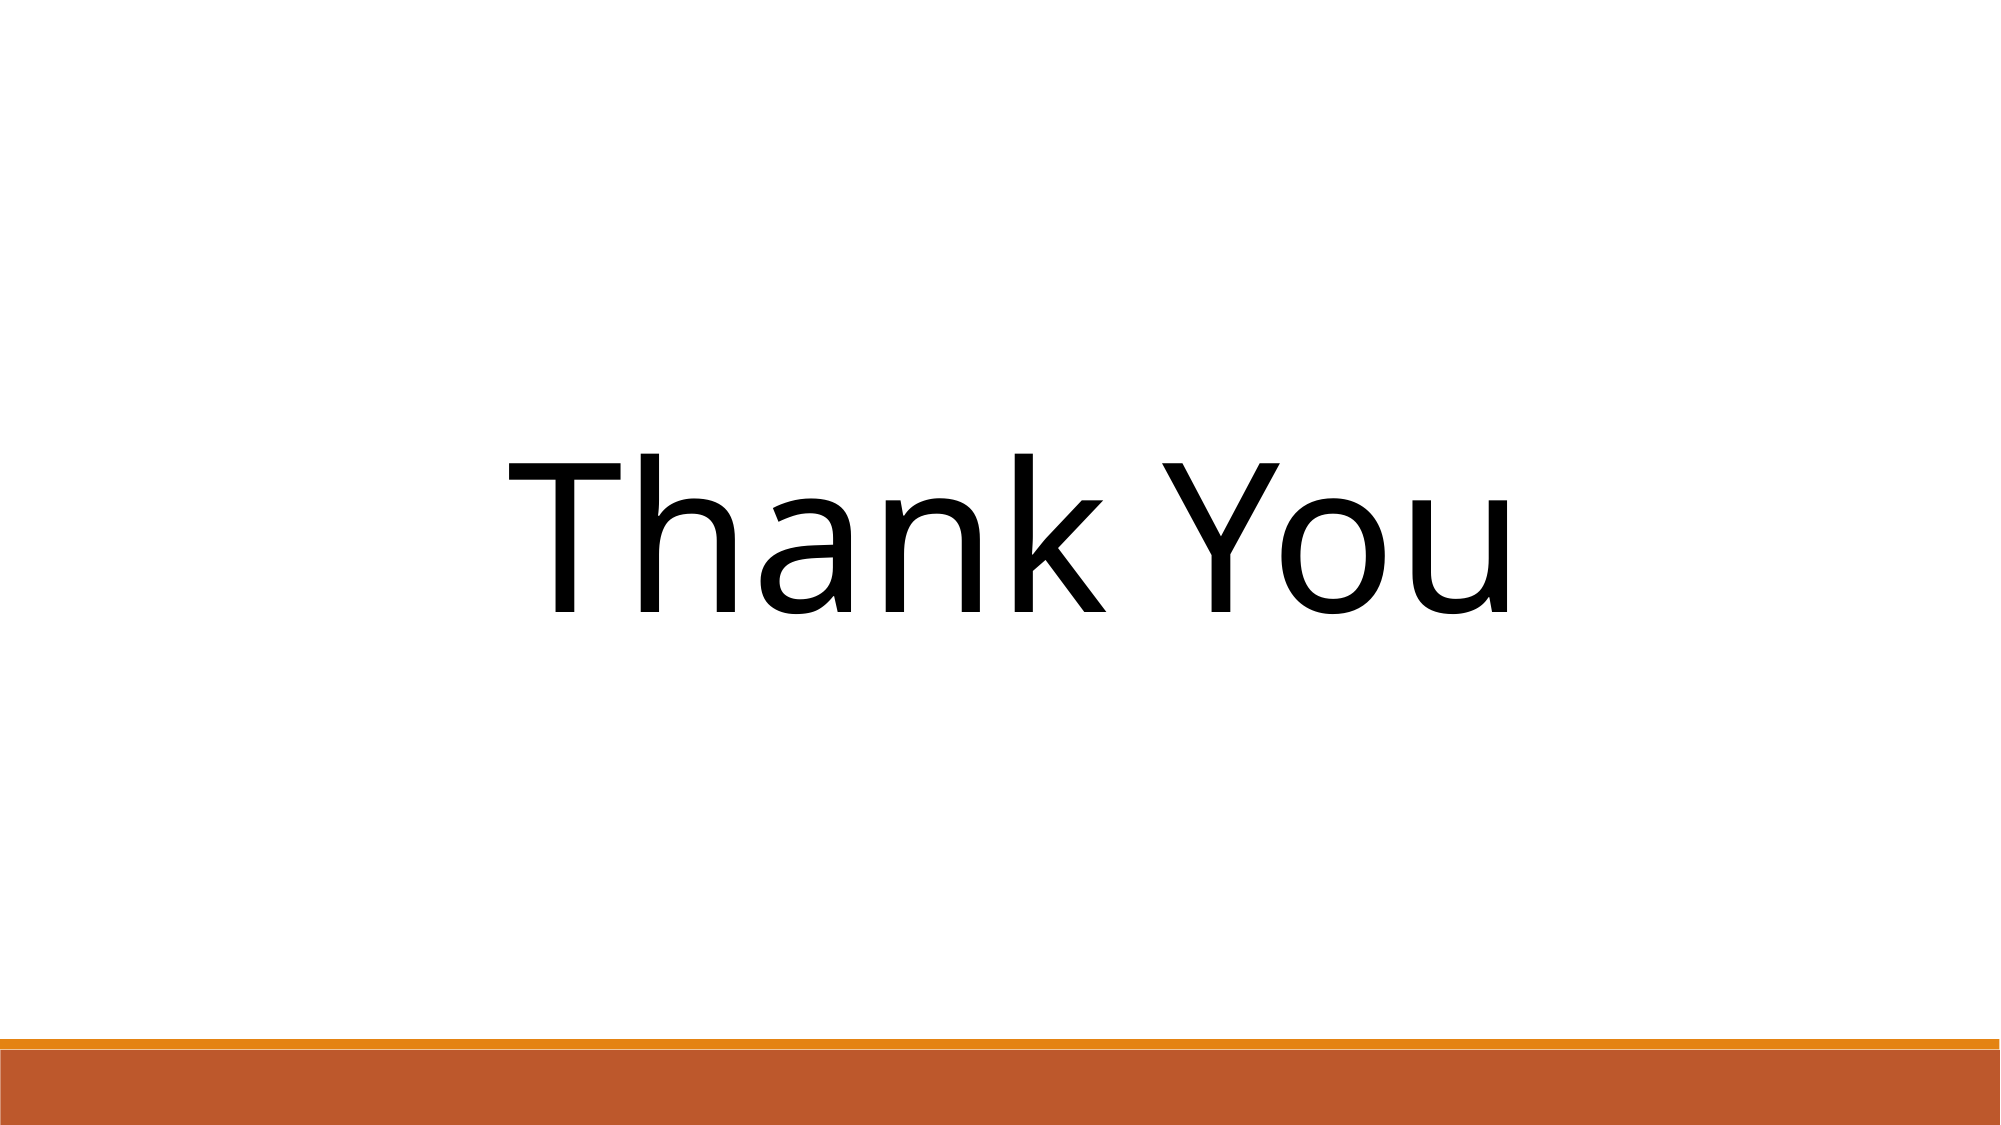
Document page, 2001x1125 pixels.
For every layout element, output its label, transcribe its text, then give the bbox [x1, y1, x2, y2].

text_box Thank You [260, 396, 1772, 662]
